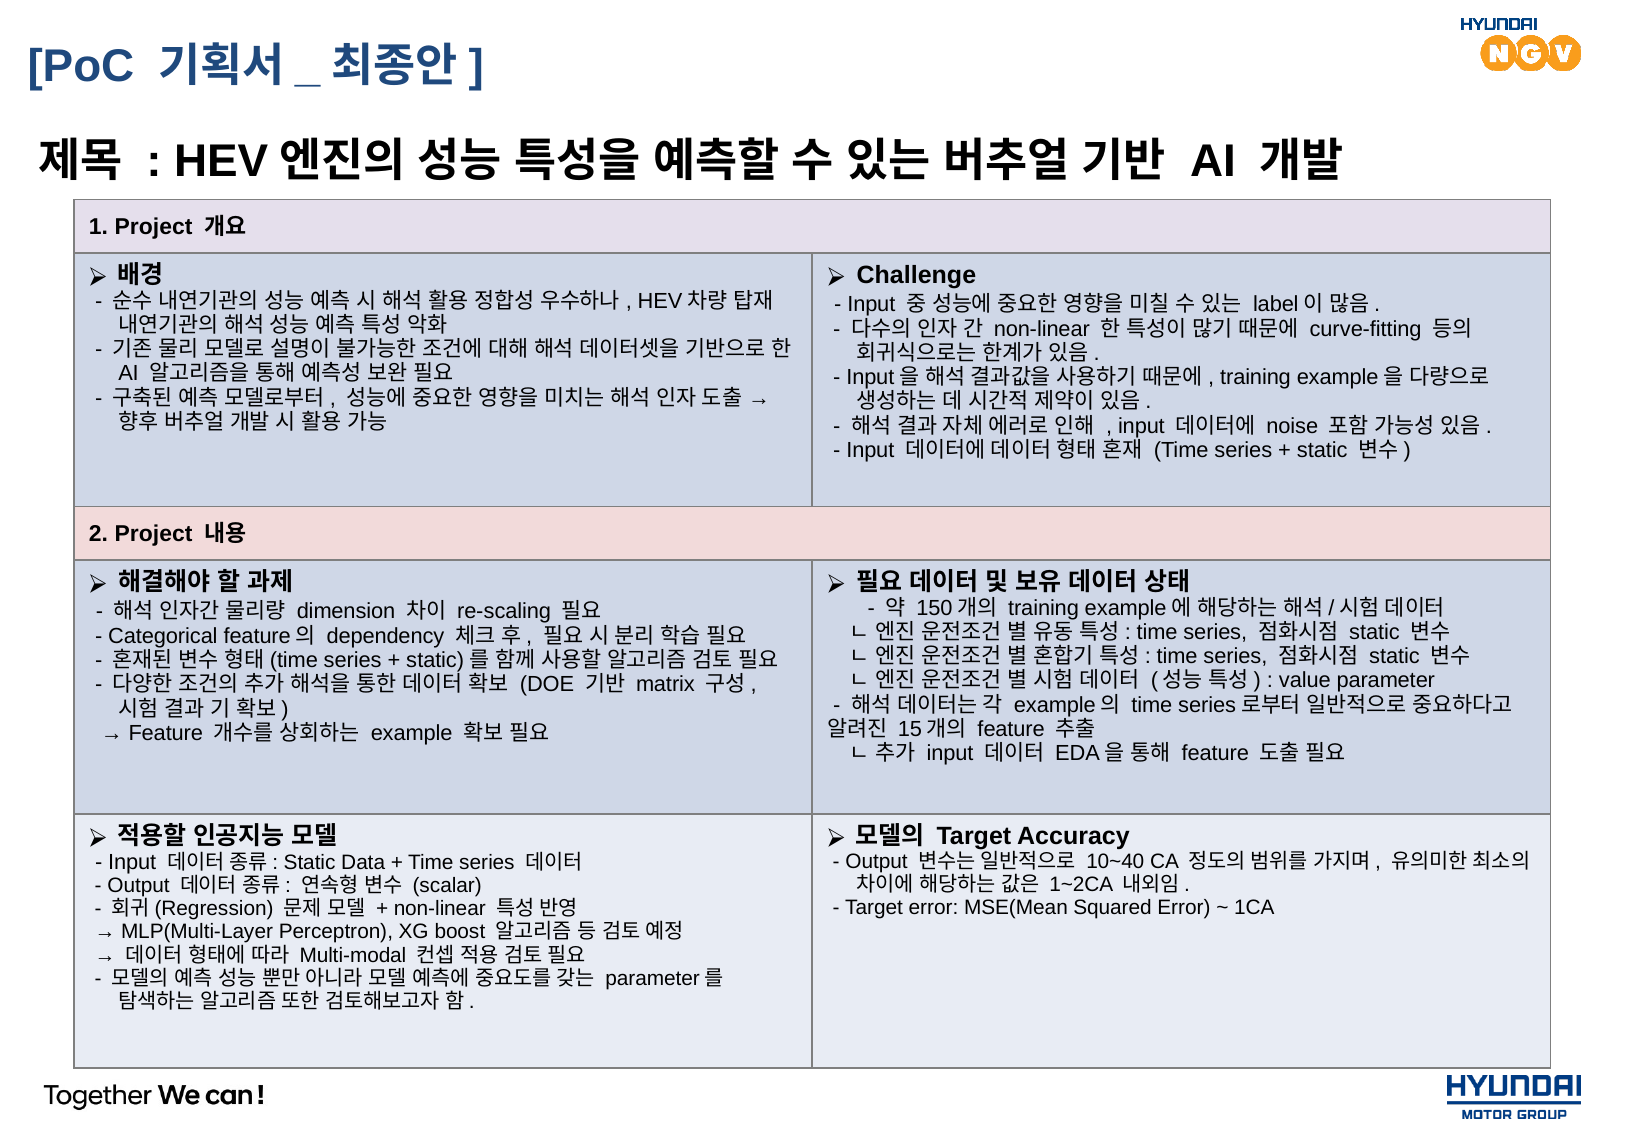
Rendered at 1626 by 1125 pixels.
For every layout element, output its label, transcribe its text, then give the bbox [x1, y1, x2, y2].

text_box [PoC 기획서_최종안] 제목 : HEV엔진의 성능 특성을 예측할 수 있는 버추얼 기반 AI 개발 [0, 1, 1625, 194]
table_cell 2. Project 내용 [75, 507, 1550, 559]
table_cell 해결해야 할 과제 - 해석 인자간 물리량 dimension 차이 re-scaling 필요 - Categorical feature의 dependency 체크 후, 필요 시 분리 학습 필요 - 혼재된 변수 형태(time series + static)를 함께 사용할 알고리즘 검토 필요 - 다양한 조건의 추가 해석을 통한 데이터 확보 (DOE 기반 matrix 구성, 시험 결과 기 확보) → Feature 개수를 상회하는 example 확보 필요 [75, 561, 811, 813]
picture [1447, 1075, 1581, 1119]
picture [32, 1073, 273, 1115]
table_cell 적용할 인공지능 모델 - Input 데이터 종류: Static Data + Time series 데이터 - Output 데이터 종류: 연속형 변수 (scalar) - 회귀(Regression) 문제 모델 + non-linear 특성 반영 → MLP(Multi-Layer Perceptron), XG boost 알고리즘 등 검토 예정 → 데이터 형태에 따라 Multi-modal 컨셉 적용 검토 필요 - 모델의 예측 성능 뿐만 아니라 모델 예측에 중요도를 갖는 parameter를 탐색하는 알고리즘 또한 검토해보고자 함. [75, 815, 811, 1067]
table_cell 필요 데이터 및 보유 데이터 상태 - 약 150개의 training example에 해당하는 해석/시험 데이터 ㄴ 엔진 운전조건 별 유동 특성: time series, 점화시점 static 변수 ㄴ 엔진 운전조건 별 혼합기 특성: time series, 점화시점 static 변수 ㄴ 엔진 운전조건 별 시험 데이터 (성능 특성) : value parameter - 해석 데이터는 각 example의 time series로부터 일반적으로 중요하다고 알려진 15개의 feature 추출 ㄴ 추가 input 데이터 EDA을 통해 feature 도출 필요 [813, 561, 1550, 813]
table_cell Challenge - Input 중 성능에 중요한 영향을 미칠 수 있는 label이 많음. - 다수의 인자 간 non-linear 한 특성이 많기 때문에 curve-fitting 등의 회귀식으로는 한계가 있음. - Input을 해석 결과값을 사용하기 때문에, training example을 다량으로 생성하는 데 시간적 제약이 있음. - 해석 결과 자체 에러로 인해 , input 데이터에 noise 포함 가능성 있음. - Input 데이터에 데이터 형태 혼재 (Time series + static 변수) [813, 254, 1550, 506]
table_header 1. Project 개요 [75, 200, 1550, 252]
table_cell 모델의 Target Accuracy - Output 변수는 일반적으로 10~40 CA 정도의 범위를 가지며, 유의미한 최소의 차이에 해당하는 값은 1~2CA 내외임. - Target error: MSE(Mean Squared Error) ~ 1CA [813, 815, 1550, 1067]
table_cell 배경 - 순수 내연기관의 성능 예측 시 해석 활용 정합성 우수하나, HEV차량 탑재 내연기관의 해석 성능 예측 특성 악화 - 기존 물리 모델로 설명이 불가능한 조건에 대해 해석 데이터셋을 기반으로 한 AI 알고리즘을 통해 예측성 보완 필요 - 구축된 예측 모델로부터, 성능에 중요한 영향을 미치는 해석 인자 도출 → 향후 버추얼 개발 시 활용 가능 [75, 254, 811, 506]
